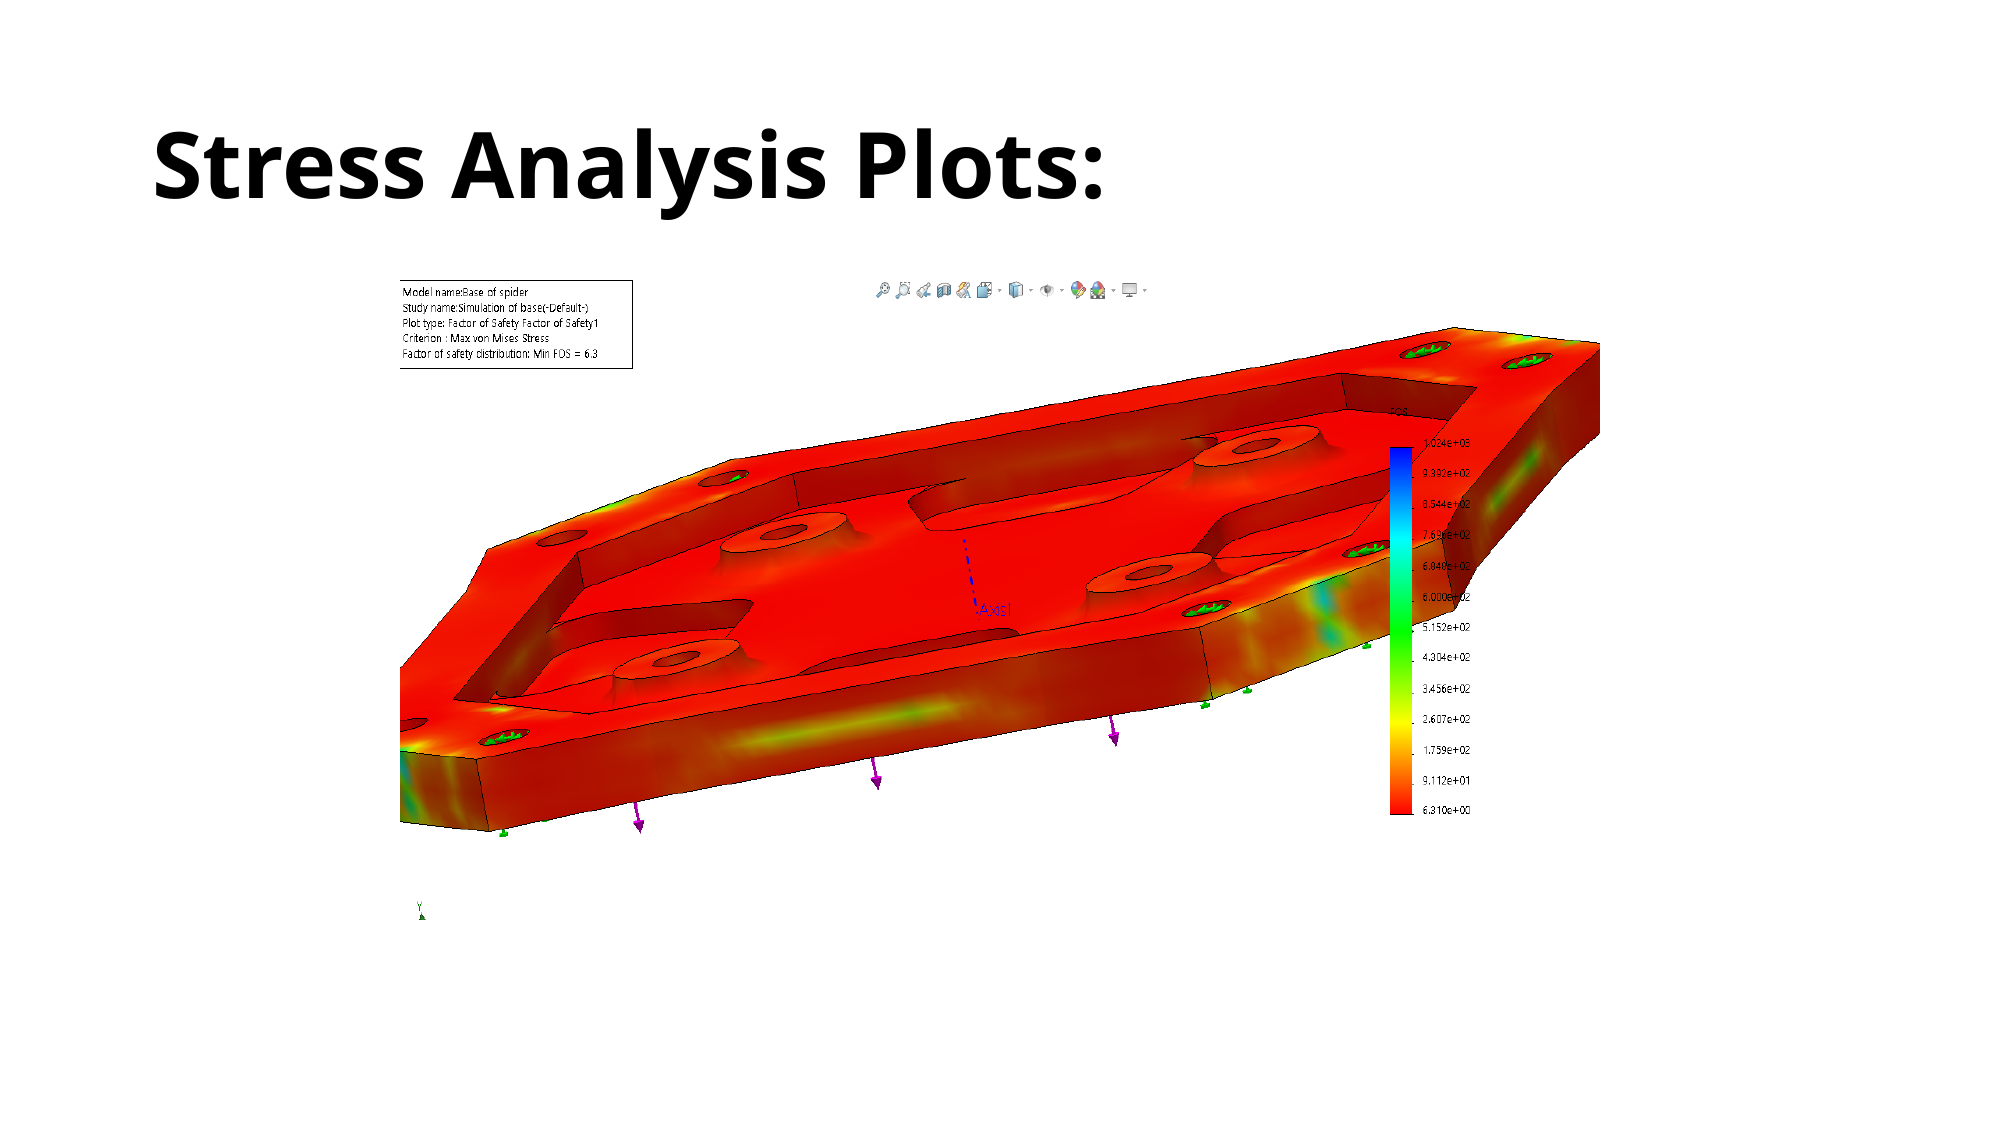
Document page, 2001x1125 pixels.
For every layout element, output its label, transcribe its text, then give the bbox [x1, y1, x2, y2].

title Stress Analysis Plots: [137, 59, 1863, 278]
picture [400, 277, 1600, 920]
